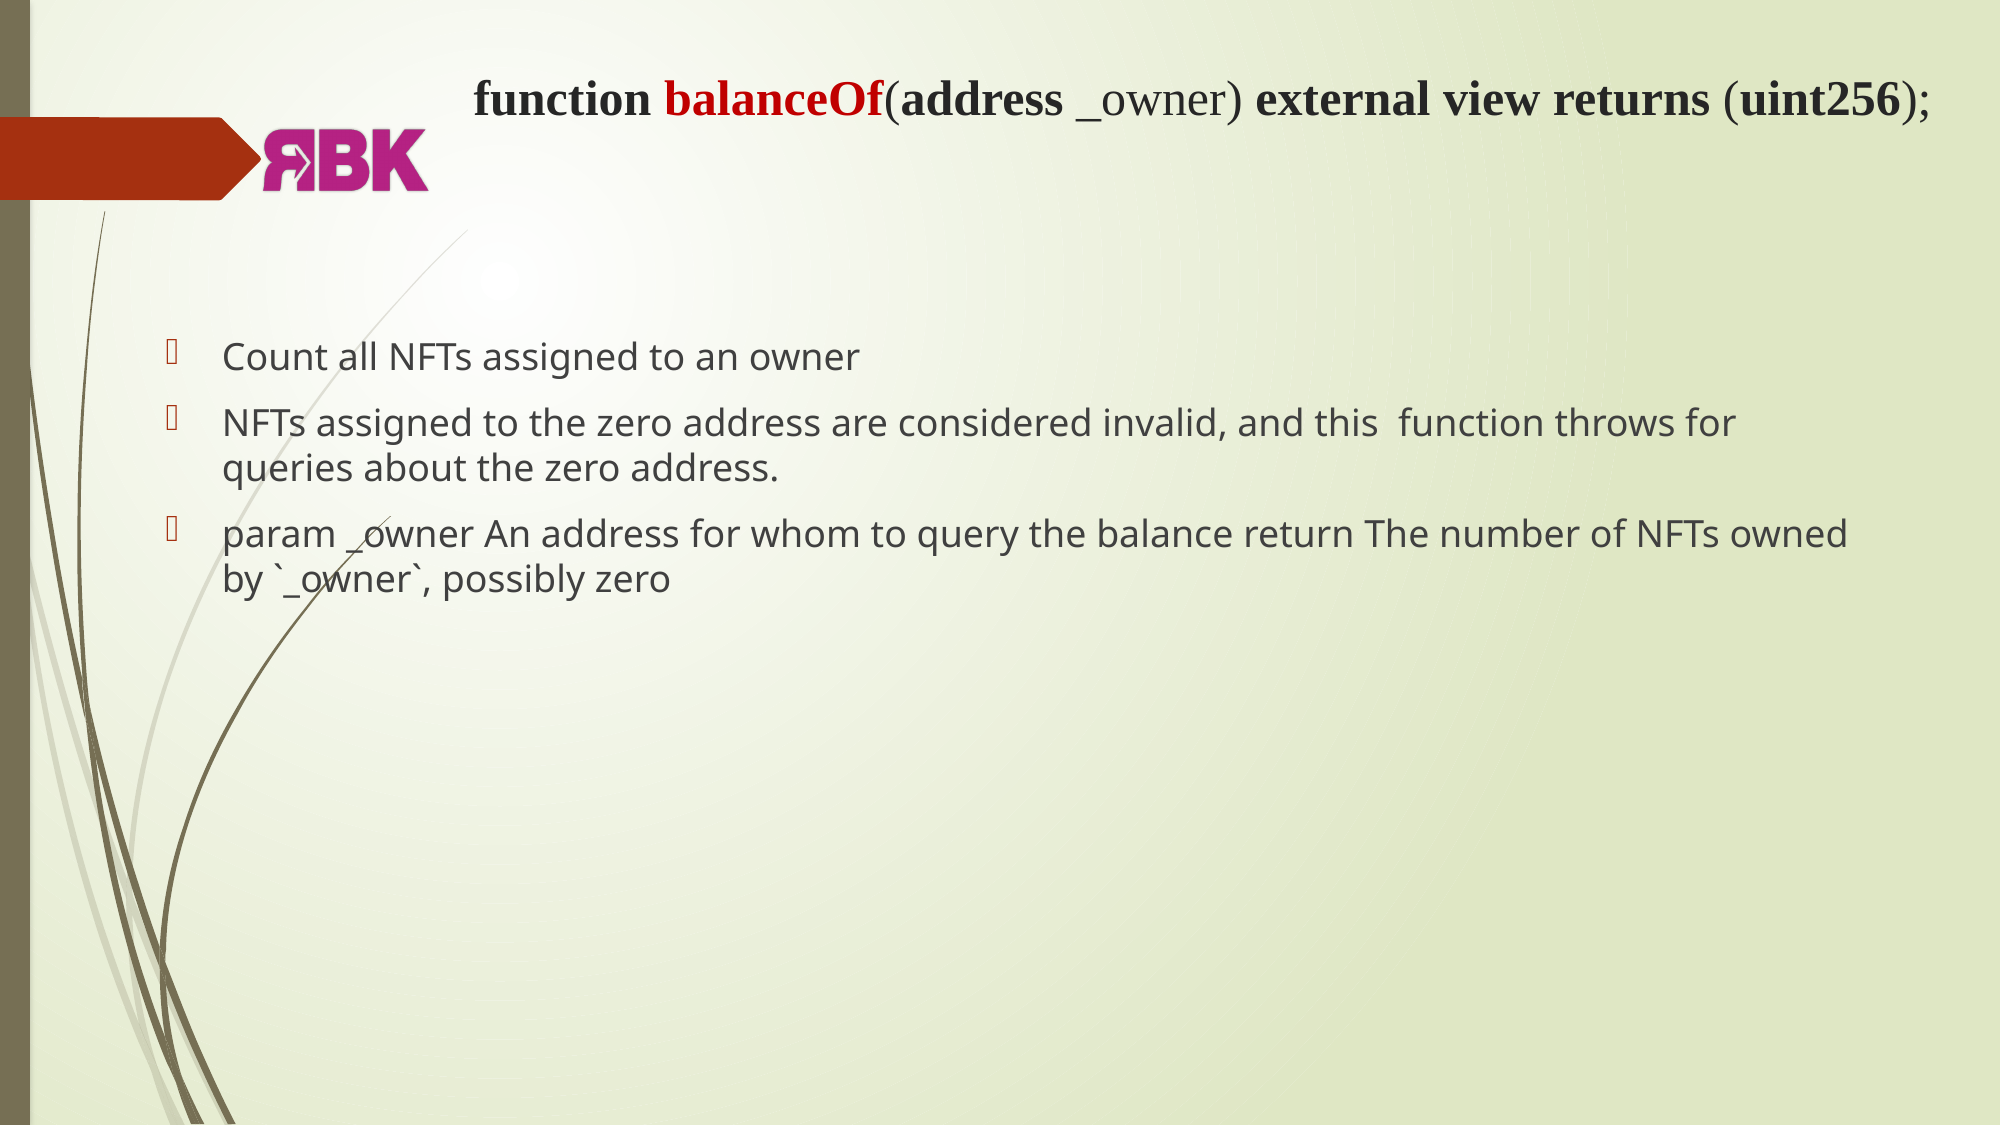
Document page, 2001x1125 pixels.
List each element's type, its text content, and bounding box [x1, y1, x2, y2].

title function balanceOf(address _owner) external view returns (uint256); [425, 58, 1980, 343]
picture [251, 125, 440, 195]
list Count all NFTs assigned to an owner NFTs assigned to the zero address are considered invalid, and this function throws for queries about the zero address. param _owner An address for whom to query the balance return The number of NFTs owned by `_owner`, possibly zero [150, 325, 1888, 1097]
